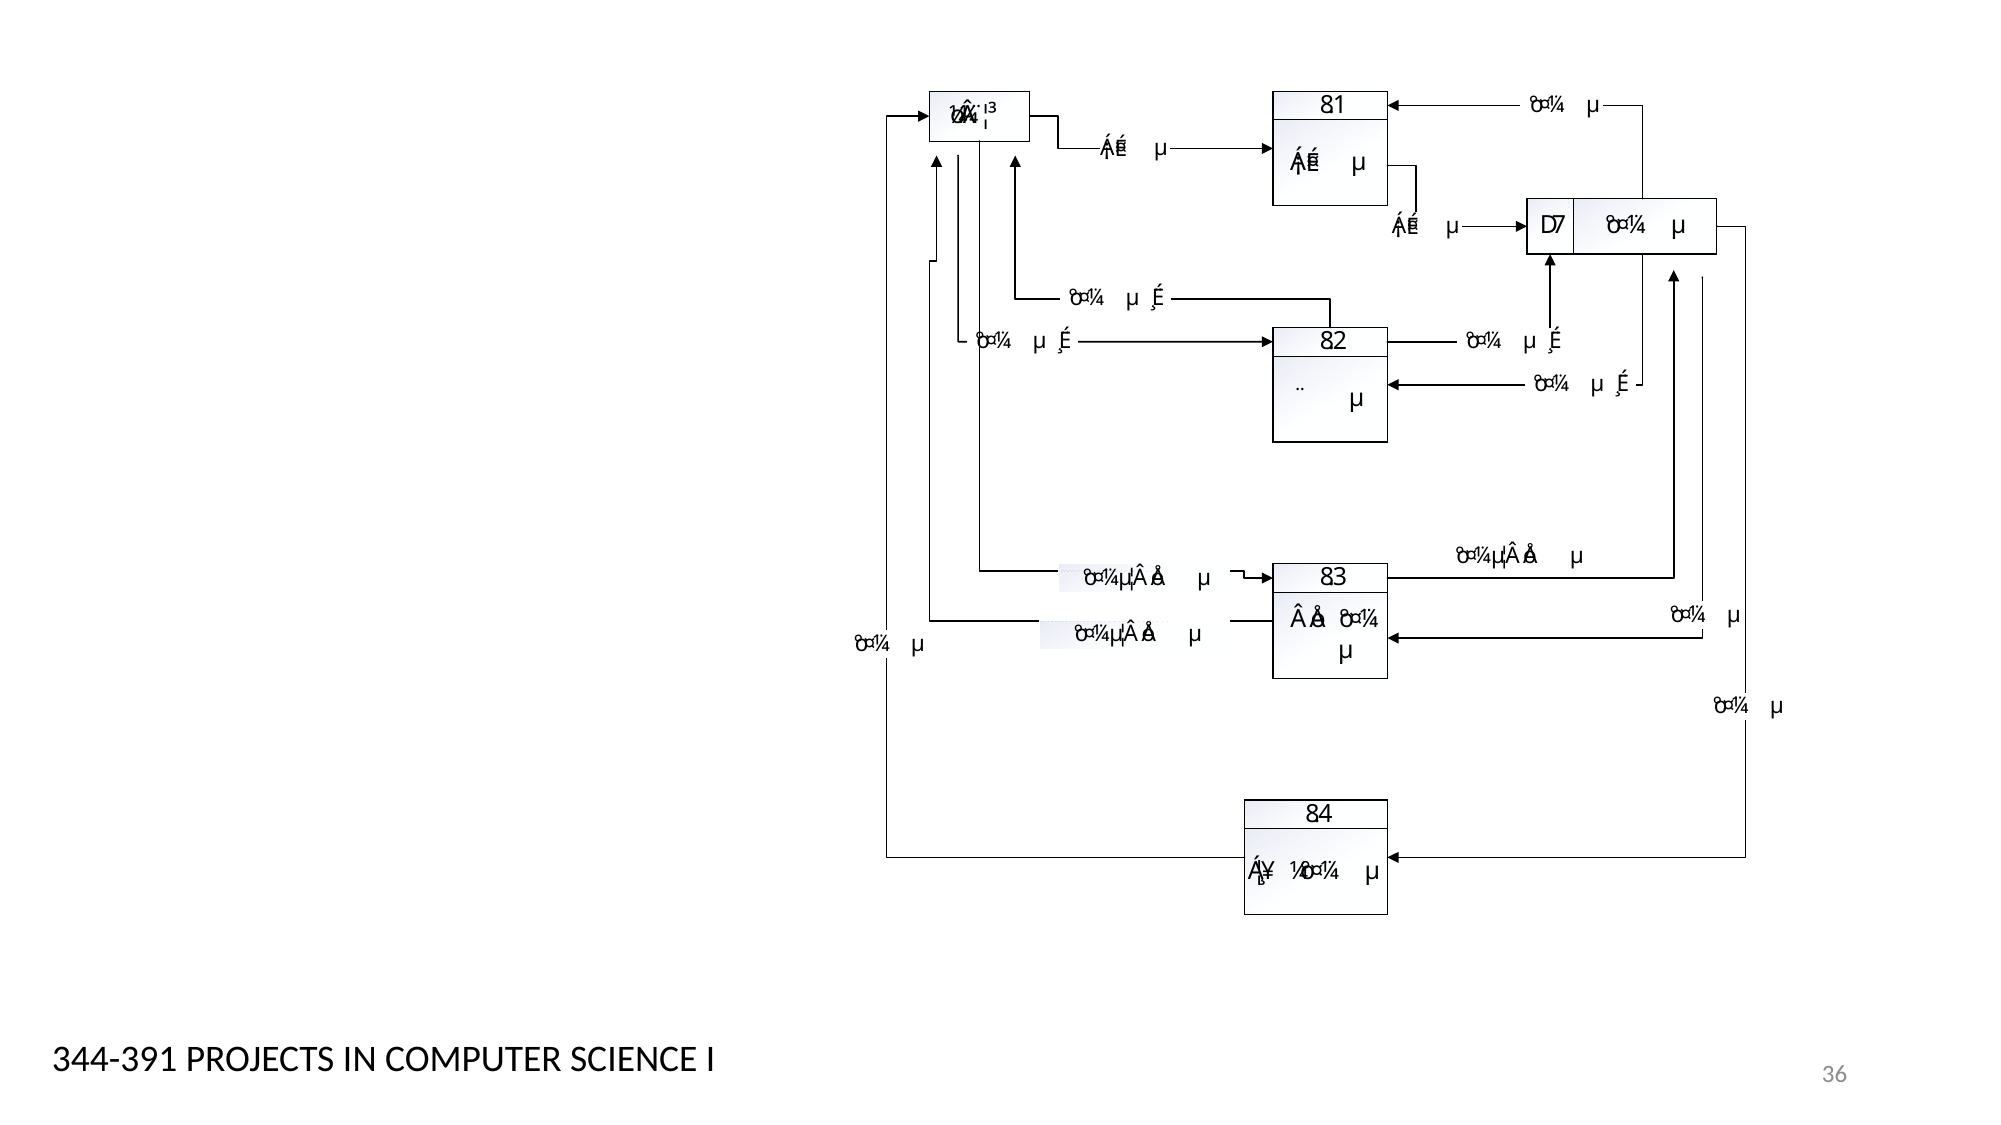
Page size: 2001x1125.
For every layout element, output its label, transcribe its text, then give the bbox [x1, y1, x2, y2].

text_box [828, 82, 1802, 918]
slide_number 36 [1412, 1042, 1863, 1103]
text_box 344-391 PROJECTS IN COMPUTER SCIENCE I [37, 1026, 1041, 1087]
